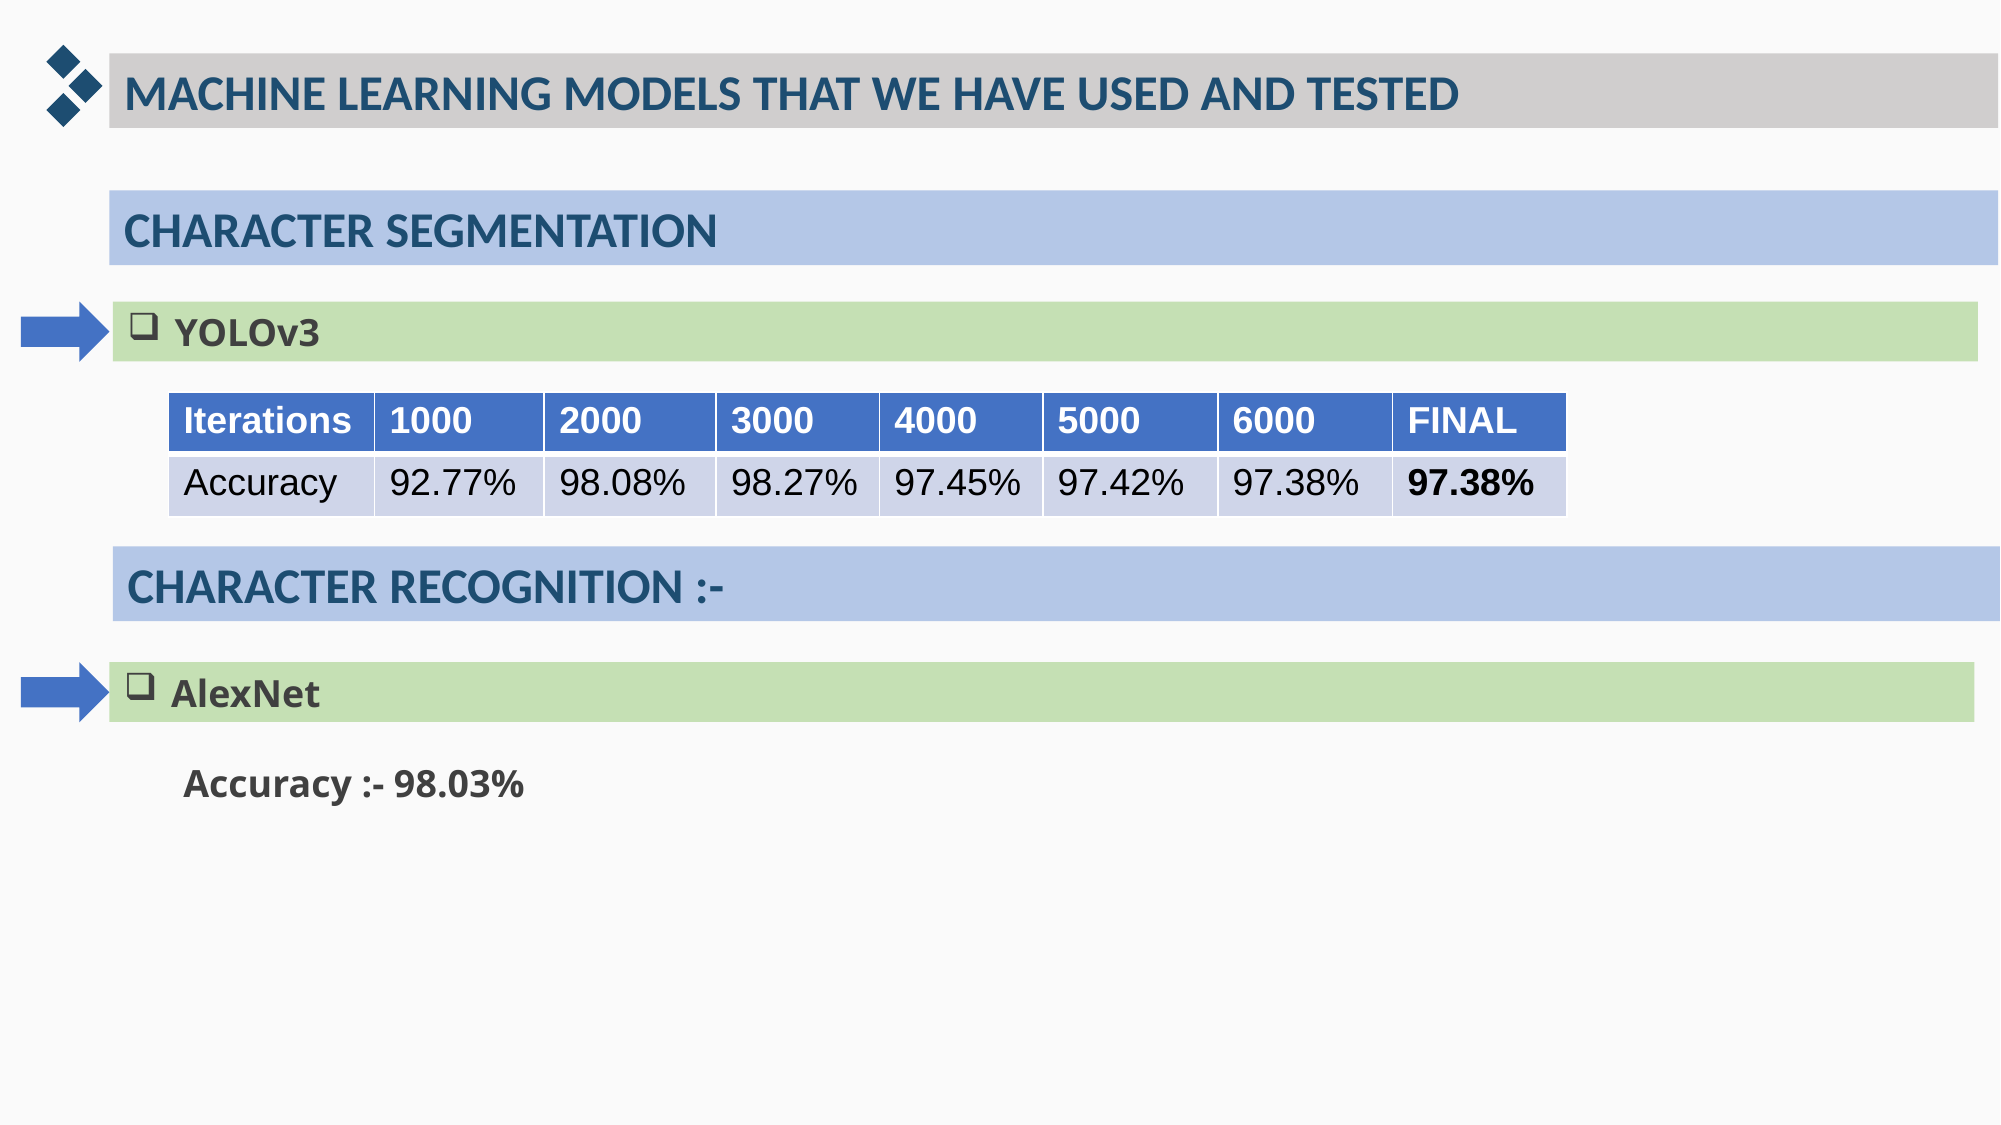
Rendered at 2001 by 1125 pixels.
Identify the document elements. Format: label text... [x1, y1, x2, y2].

text_box AlexNet [109, 662, 1975, 722]
text_box MACHINE LEARNING MODELS THAT WE HAVE USED AND TESTED [109, 53, 1999, 128]
table_cell 97.45% [880, 457, 1042, 516]
table_header 5000 [1044, 393, 1217, 451]
table_cell 98.27% [717, 457, 879, 516]
text_box [19, 659, 111, 725]
table_header 2000 [545, 393, 715, 451]
table_header 1000 [375, 393, 543, 451]
table_cell 97.38% [1393, 457, 1566, 516]
text_box [19, 299, 111, 365]
text_box CHARACTER SEGMENTATION [109, 190, 1999, 266]
table_cell 97.42% [1044, 457, 1217, 516]
text_box YOLOv3 [112, 301, 1978, 362]
table_header 6000 [1219, 393, 1392, 451]
text_box Accuracy :- 98.03% [168, 753, 680, 813]
table_cell 92.77% [375, 457, 543, 516]
table_cell Accuracy [169, 457, 374, 516]
table_cell 97.38% [1219, 457, 1392, 516]
text_box CHARACTER RECOGNITION :- [112, 546, 2000, 622]
table_header Iterations [169, 393, 374, 451]
table_header 3000 [717, 393, 879, 451]
table_header FINAL [1393, 393, 1566, 451]
table_header 4000 [880, 393, 1042, 451]
table_cell 98.08% [545, 457, 715, 516]
